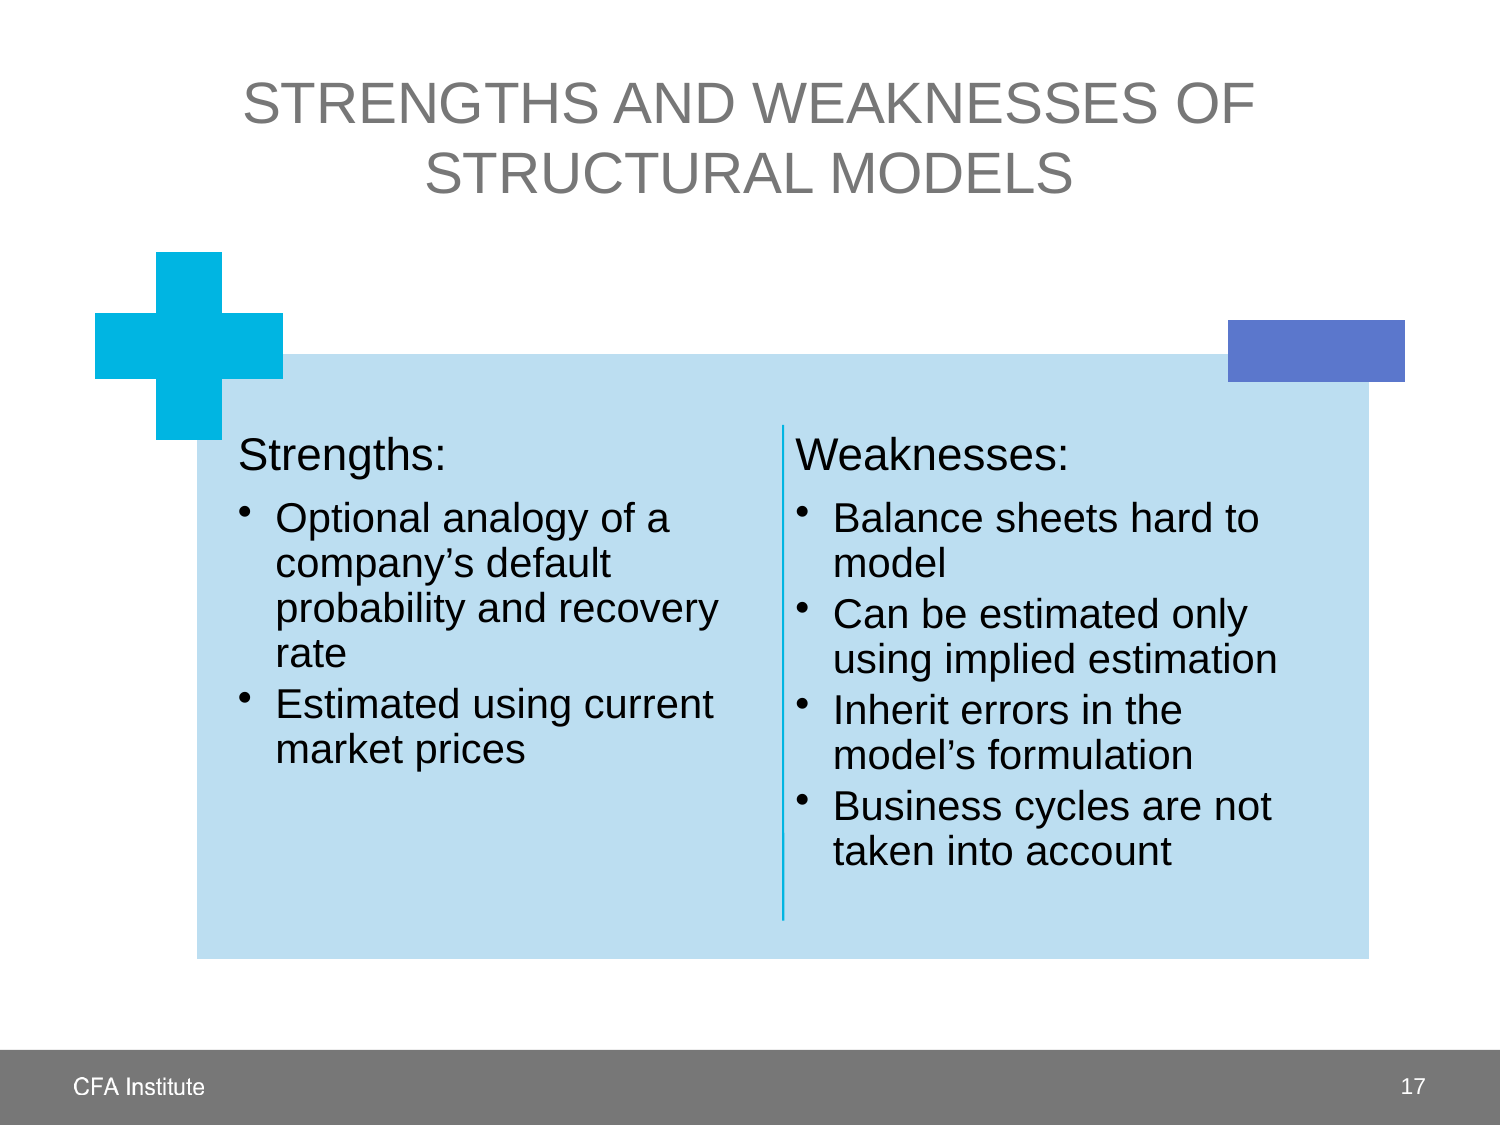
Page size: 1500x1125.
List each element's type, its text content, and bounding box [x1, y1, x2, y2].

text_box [74, 224, 1426, 988]
title Strengths and weaknesses of STRUCTURAL MODELS [62, 24, 1437, 213]
slide_number 17 [1312, 1055, 1442, 1116]
picture [74, 1077, 204, 1095]
